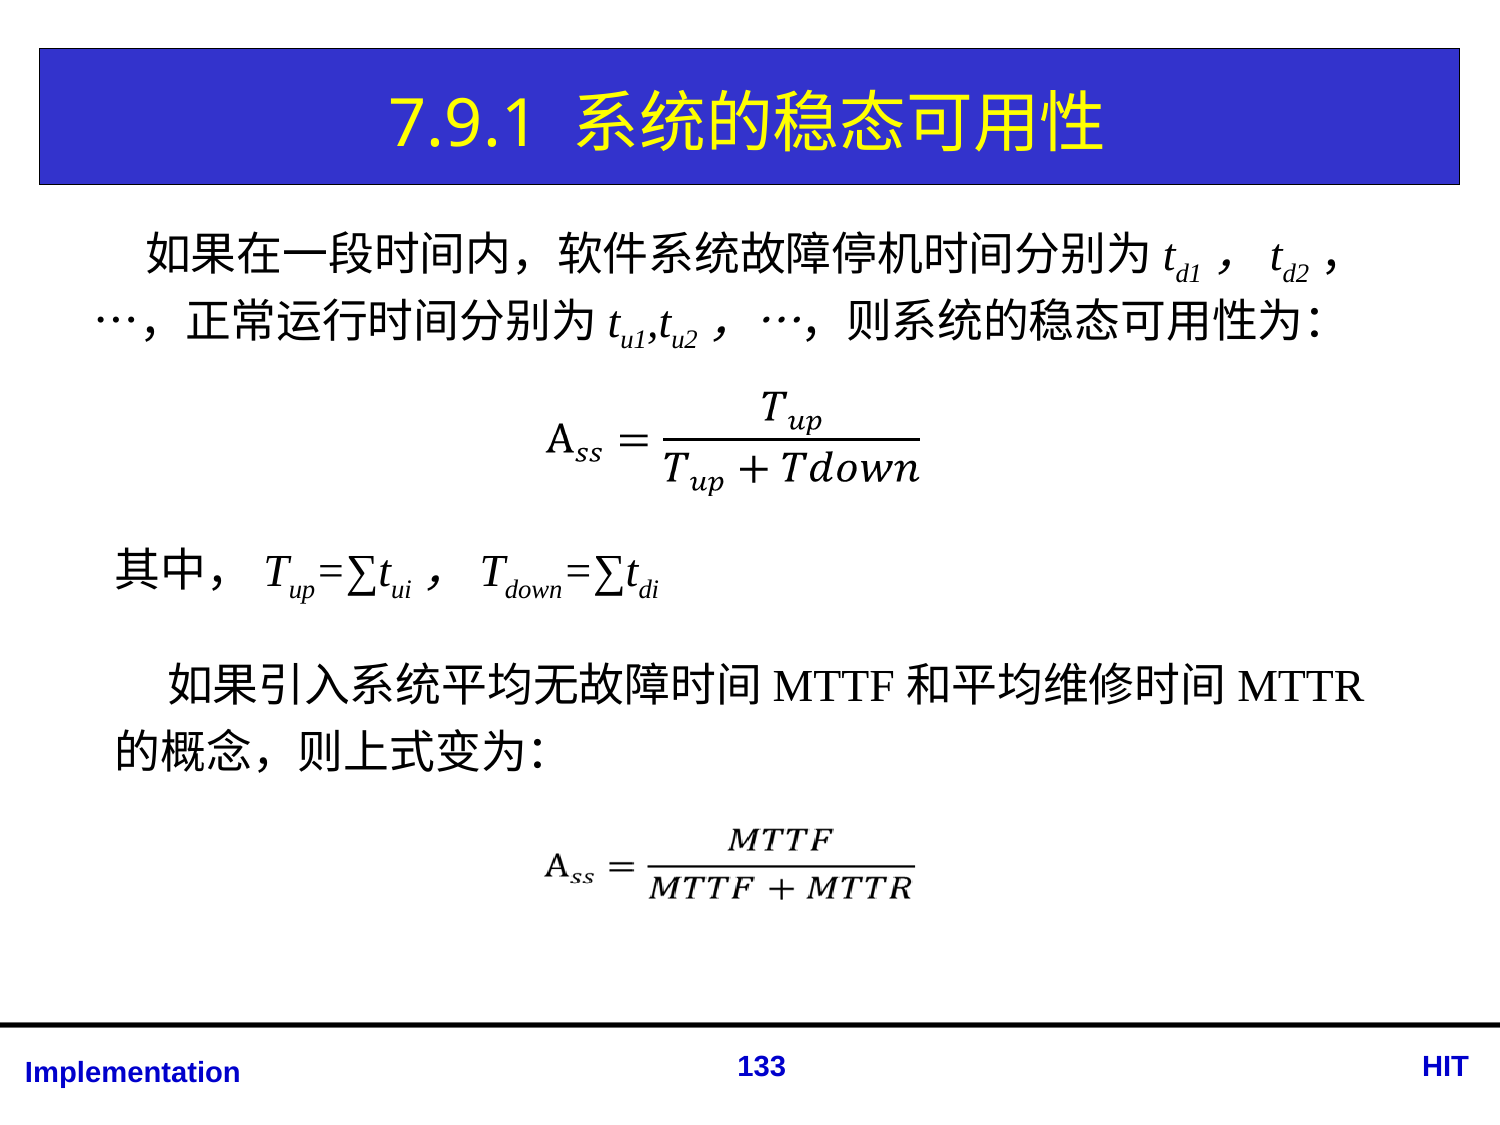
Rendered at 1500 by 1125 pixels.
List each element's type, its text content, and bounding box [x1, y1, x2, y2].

text_box 如果引入系统平均无故障时间MTTF和平均维修时间MTTR的概念，则上式变为： [100, 636, 1417, 785]
title 7.9.1 系统的稳态可用性 [38, 54, 1457, 185]
text_box [525, 385, 942, 496]
text_box 如果在一段时间内，软件系统故障停机时间分别为td1，td2，…，正常运行时间分别为tu1,tu2，…，则系统的稳态可用性为： [78, 213, 1417, 362]
text_box 其中，Tup=∑tui，Tdown=∑tdi [100, 533, 1412, 611]
picture [530, 805, 937, 922]
